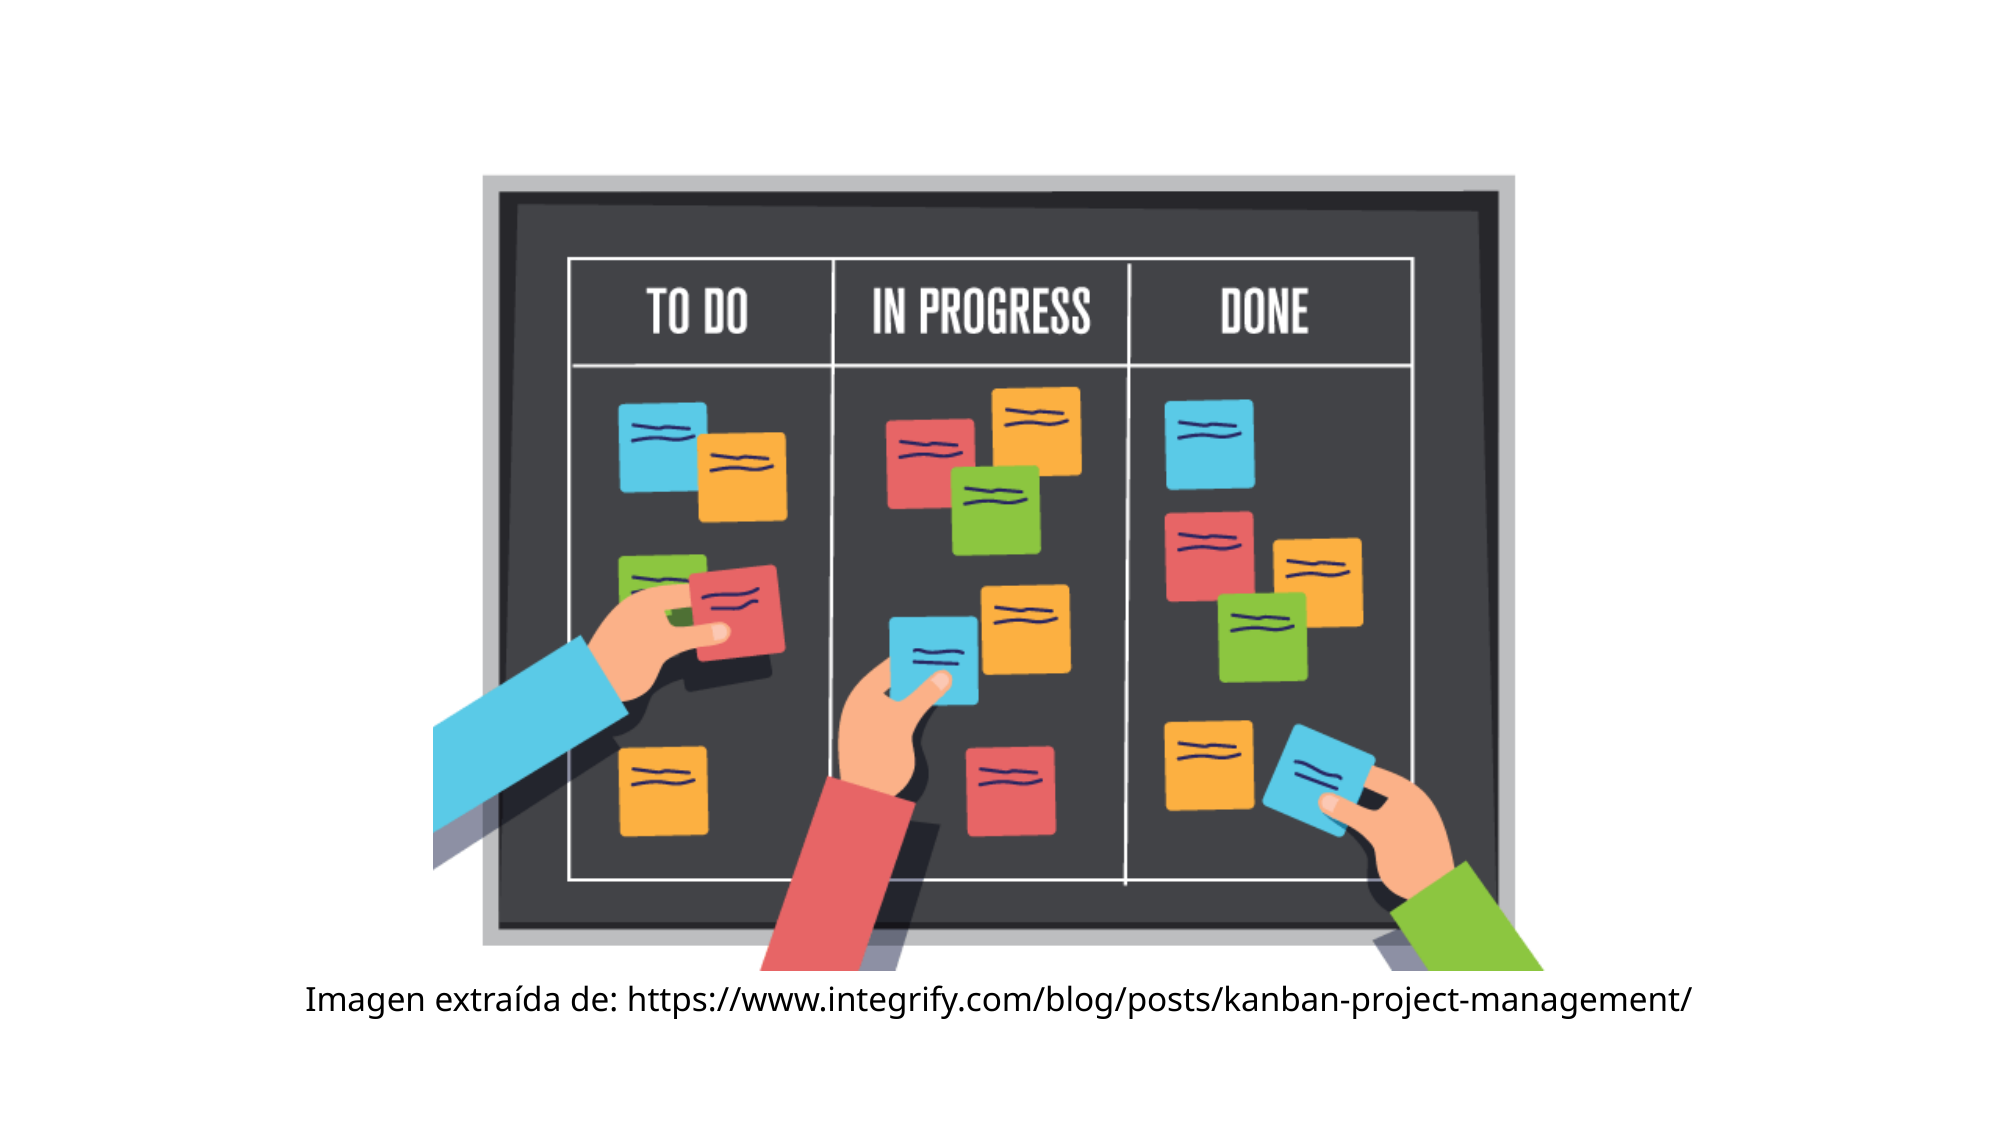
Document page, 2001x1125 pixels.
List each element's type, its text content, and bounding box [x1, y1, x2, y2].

picture [433, 154, 1567, 971]
text_box Imagen extraída de: https://www.integrify.com/blog/posts/kanban-project-management/ [290, 970, 1710, 1025]
